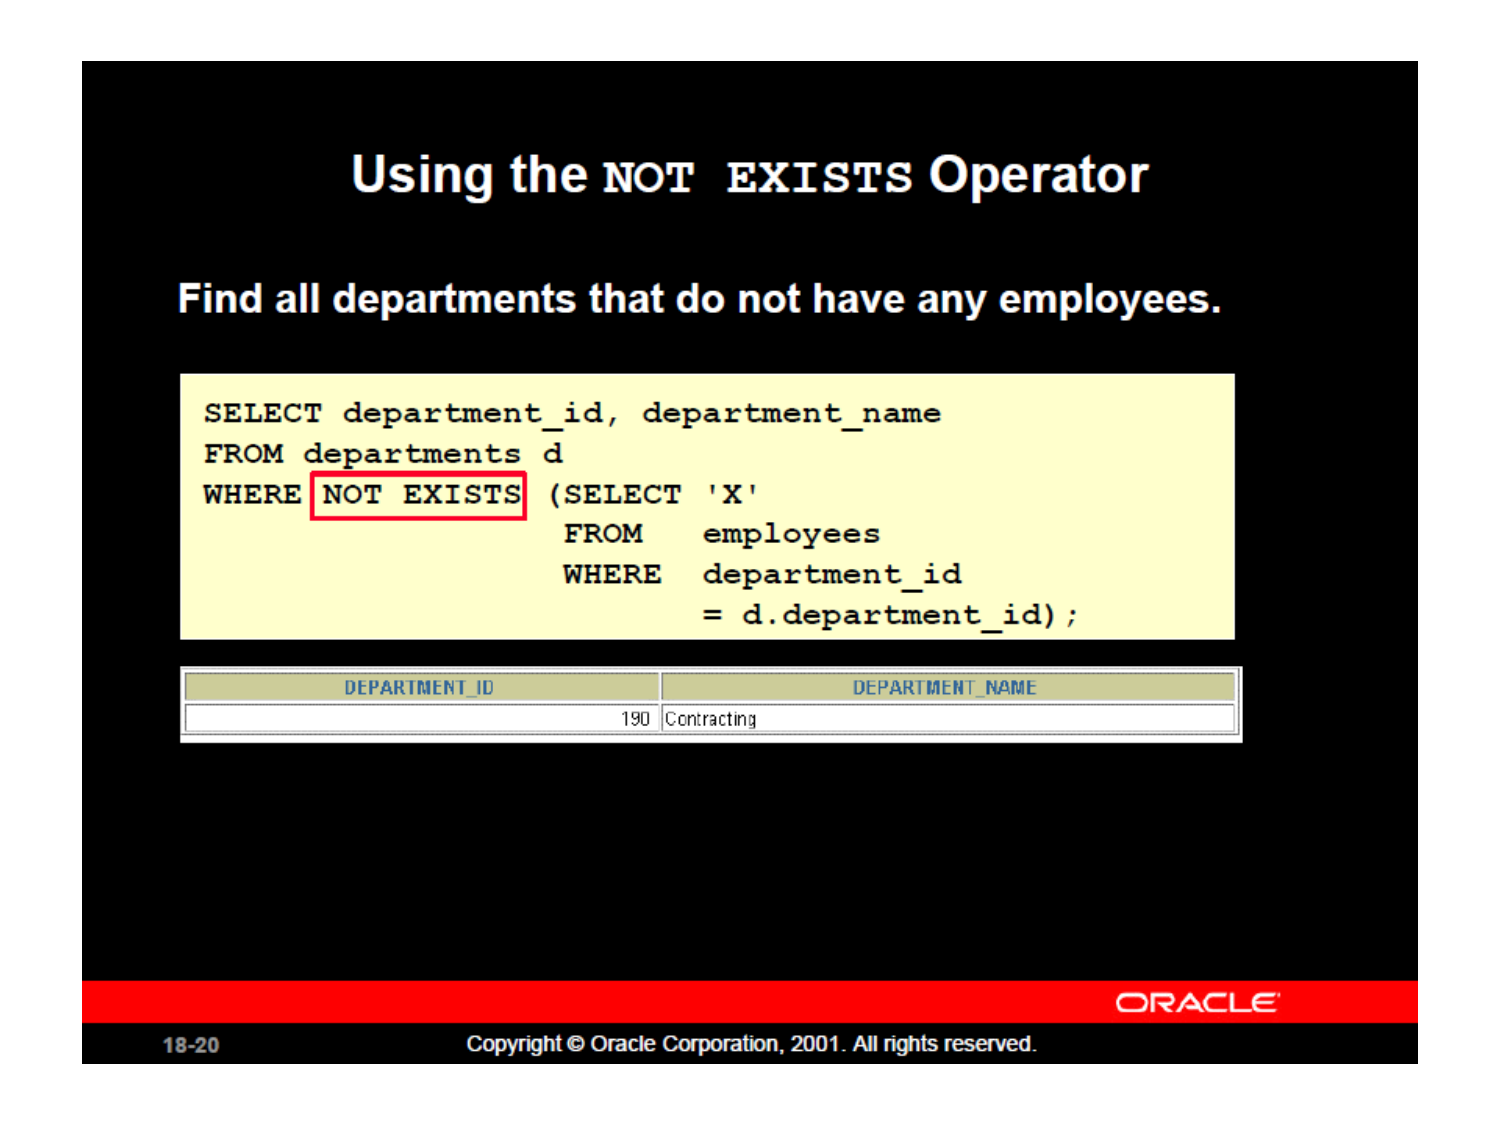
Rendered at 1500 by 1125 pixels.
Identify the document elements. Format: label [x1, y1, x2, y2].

picture [81, 61, 1419, 1064]
